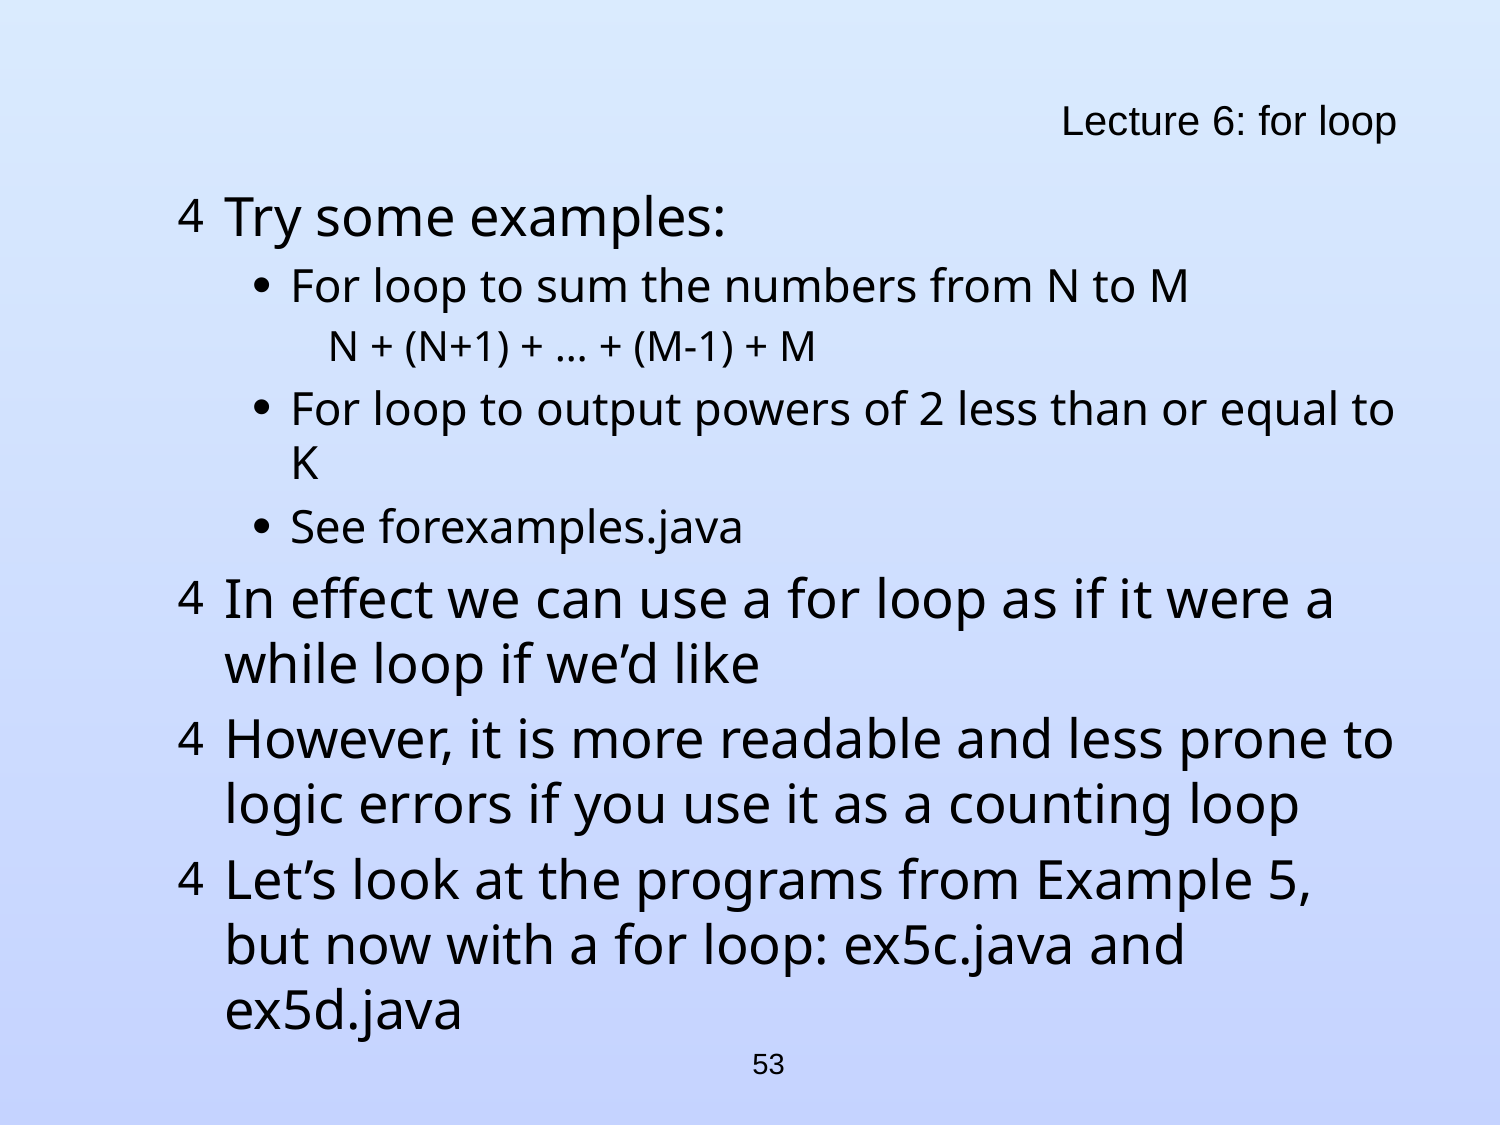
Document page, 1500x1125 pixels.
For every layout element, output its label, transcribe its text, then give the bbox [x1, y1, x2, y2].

title Lecture 6: for loop [87, 99, 1413, 150]
slide_number 53 [612, 1024, 926, 1101]
list Try some examples: For loop to sum the numbers from N to M N + (N+1) + … + (M-1) + M For loop to output powers of 2 less than or equal to K See forexamples.java In effect we can use a for loop as if it were a while loop if we’d like However, it is more readable and less prone to logic errors if you use it as a counting loop Let’s look at the programs from Example 5, but now with a for loop: ex5c.java and ex5d.java [87, 174, 1413, 1000]
